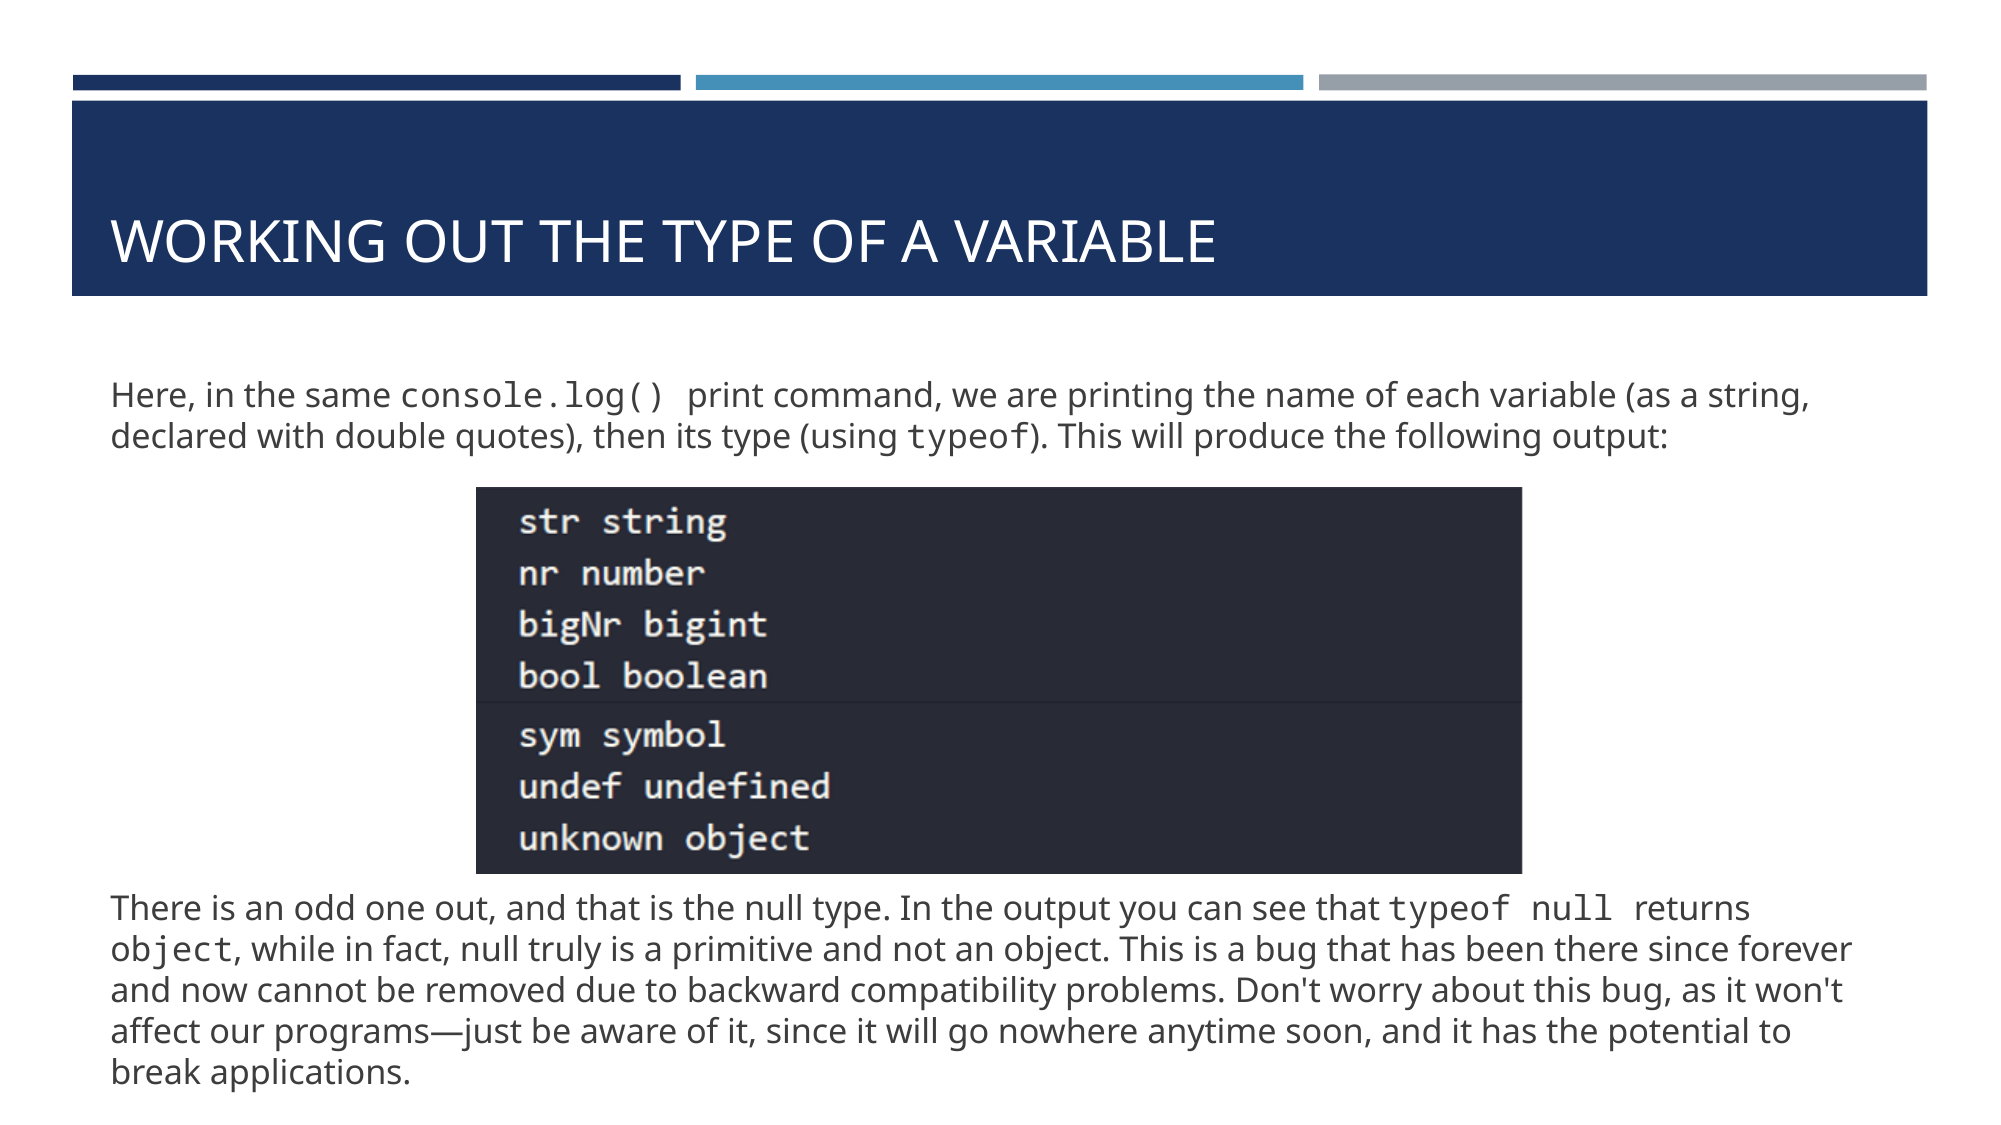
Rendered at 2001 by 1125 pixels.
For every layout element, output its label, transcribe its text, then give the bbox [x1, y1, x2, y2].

list Here, in the same console.log() print command, we are printing the name of each variable (as a string, declared with double quotes), then its type (using typeof). This will produce the following output: There is an odd one out, and that is the null type. In the output you can see that typeof null returns object, while in fact, null truly is a primitive and not an object. This is a bug that has been there since forever and now cannot be removed due to backward compatibility problems. Don't worry about this bug, as it won't affect our programs—just be aware of it, since it will go nowhere anytime soon, and it has the potential to break applications. [95, 363, 1905, 1102]
title WORKING OUT THE TYPE OF A VARIABLE [95, 115, 1905, 282]
picture [476, 486, 1524, 874]
